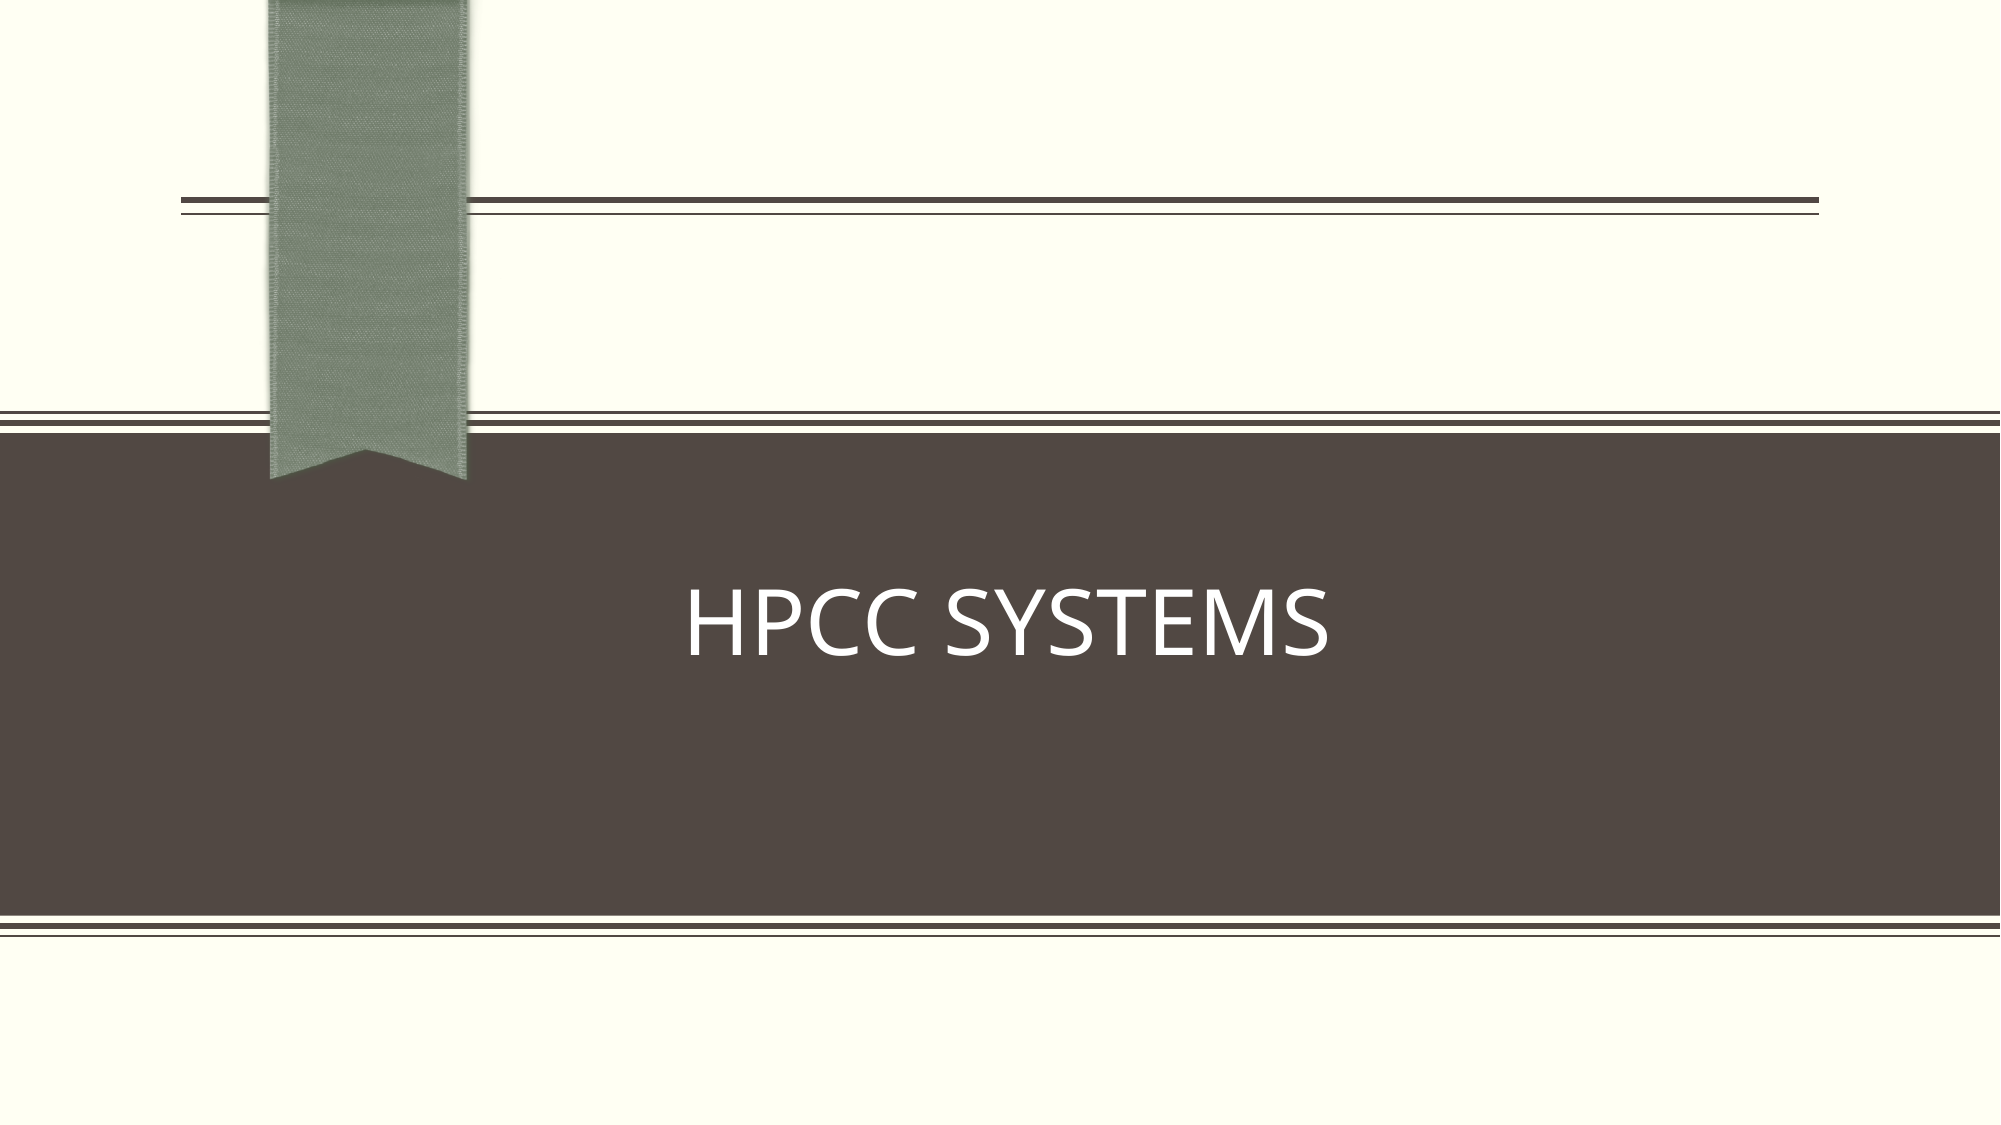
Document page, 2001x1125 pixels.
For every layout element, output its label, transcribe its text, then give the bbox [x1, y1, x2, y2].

title Hpcc systems [181, 487, 1834, 764]
